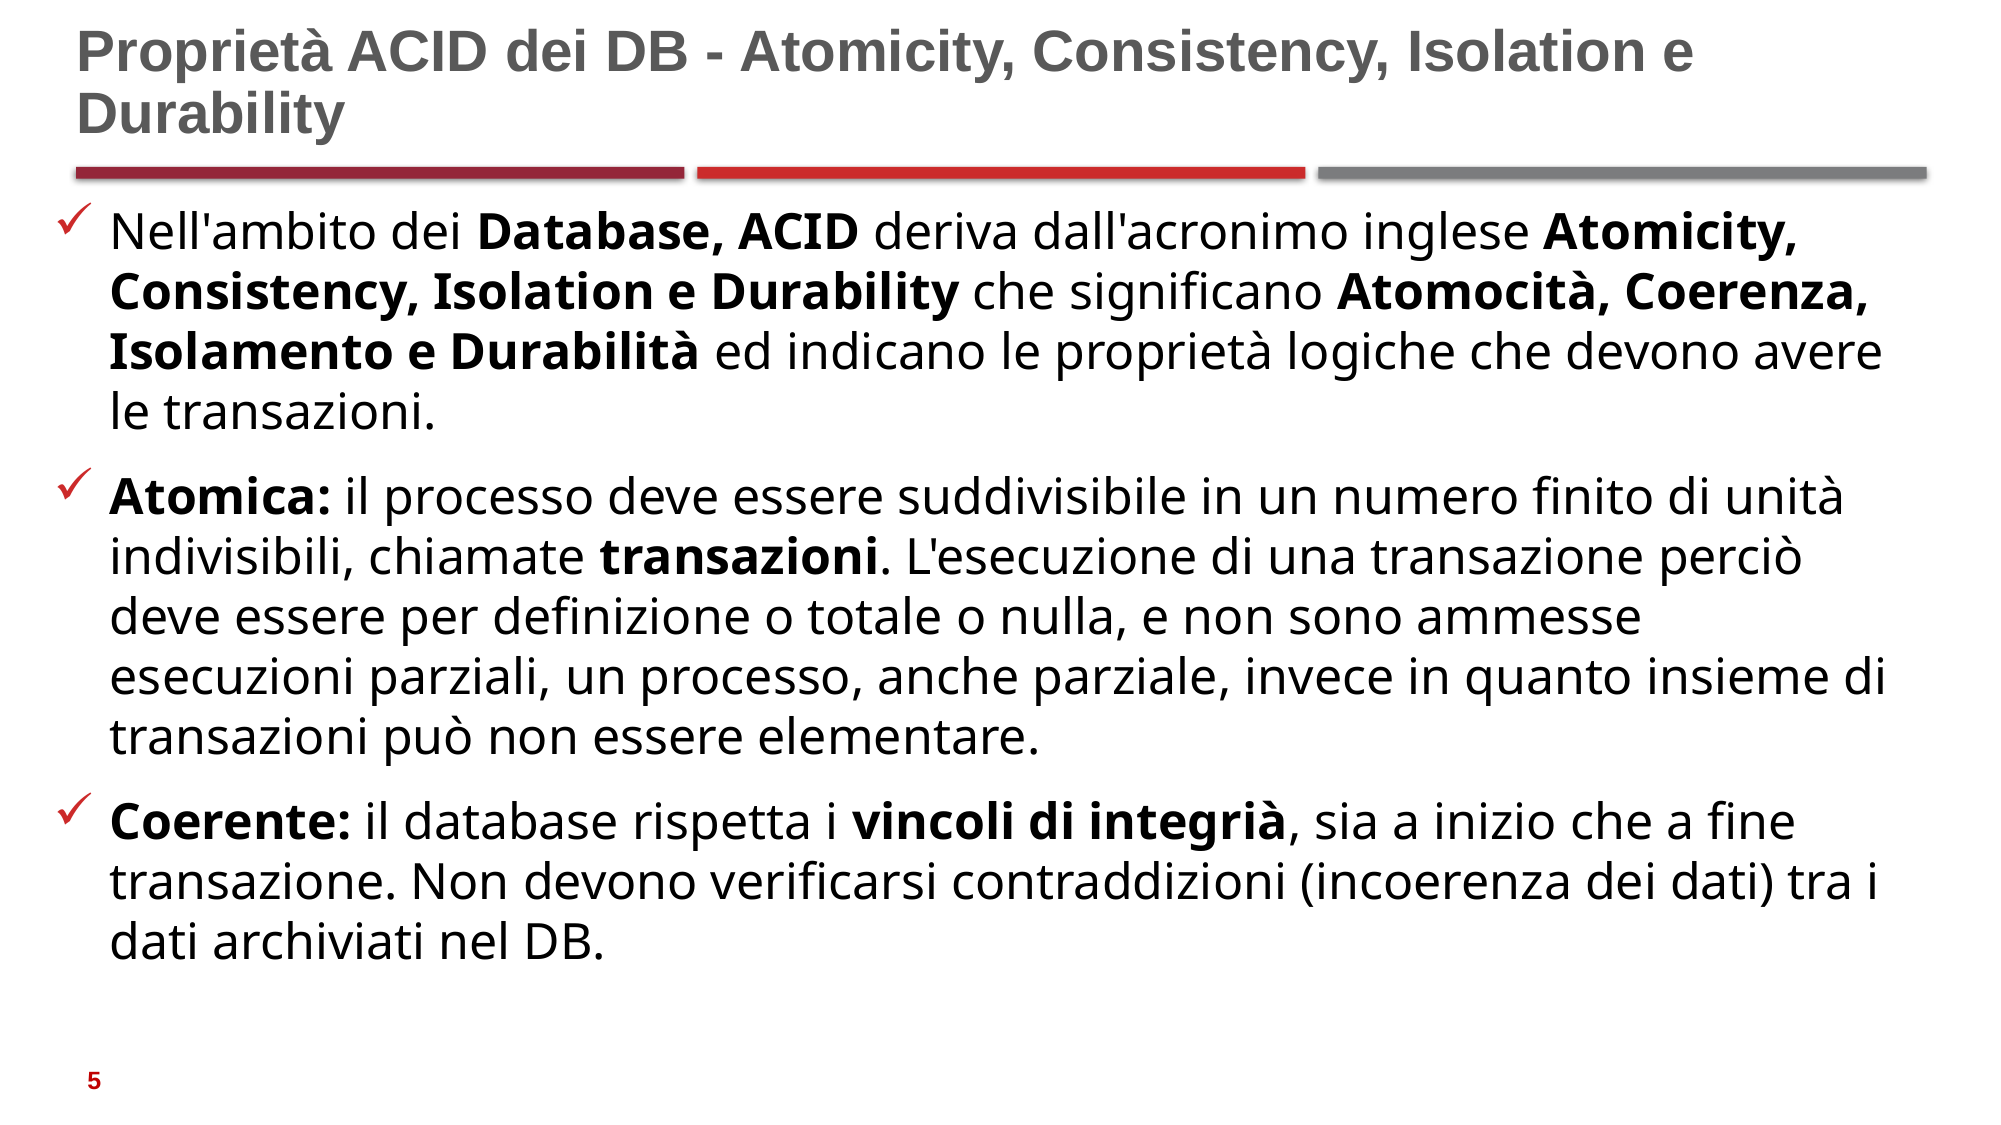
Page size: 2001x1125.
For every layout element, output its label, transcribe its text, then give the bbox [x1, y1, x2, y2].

title Proprietà ACID dei DB - Atomicity, Consistency, Isolation e Durability [76, 19, 1926, 146]
list Nell'ambito dei Database, ACID deriva dall'acronimo inglese Atomicity, Consistency, Isolation e Durability che significano Atomocità, Coerenza, Isolamento e Durabilità ed indicano le proprietà logiche che devono avere le transazioni. Atomica: il processo deve essere suddivisibile in un numero finito di unità indivisibili, chiamate transazioni. L'esecuzione di una transazione perciò deve essere per definizione o totale o nulla, e non sono ammesse esecuzioni parziali, un processo, anche parziale, invece in quanto insieme di transazioni può non essere elementare. Coerente: il database rispetta i vincoli di integrià, sia a inizio che a fine transazione. Non devono verificarsi contraddizioni (incoerenza dei dati) tra i dati archiviati nel DB. [53, 199, 1903, 920]
slide_number 5 [53, 1049, 136, 1110]
